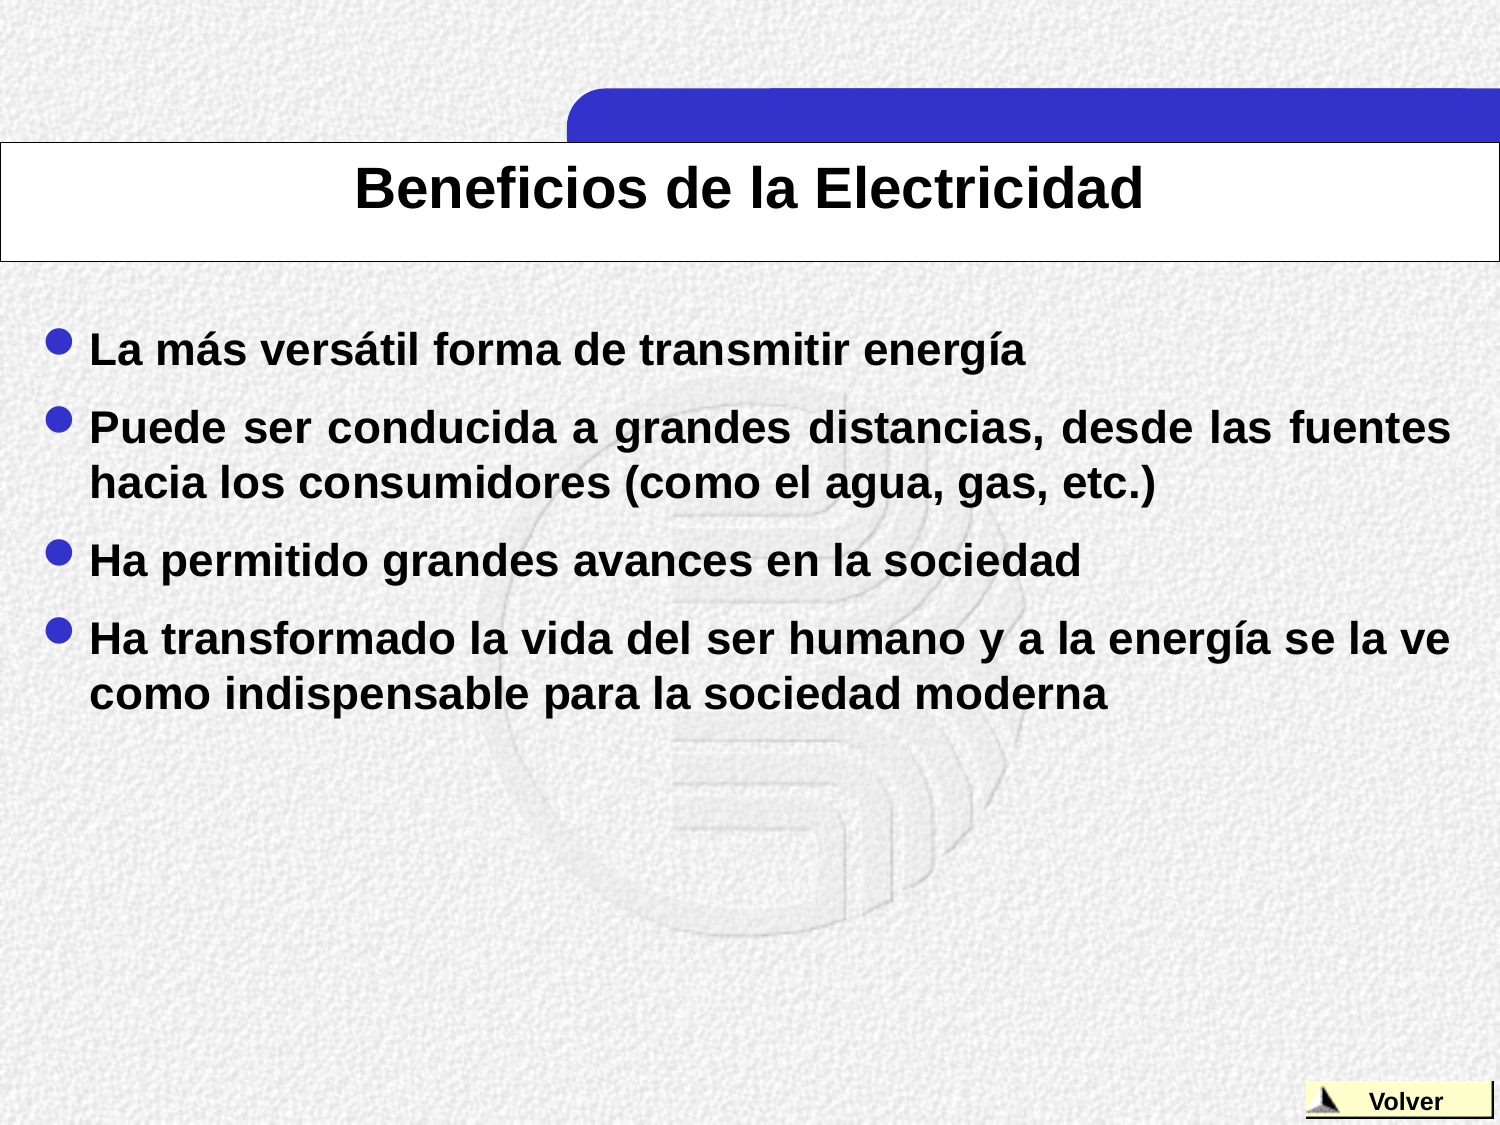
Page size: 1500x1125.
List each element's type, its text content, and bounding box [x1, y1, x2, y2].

picture [0, 262, 1500, 1125]
text_box Volver [1312, 1078, 1500, 1123]
title Beneficios de la Electricidad [0, 142, 1500, 262]
list La más versátil forma de transmitir energía Puede ser conducida a grandes distancias, desde las fuentes hacia los consumidores (como el agua, gas, etc.) Ha permitido grandes avances en la sociedad Ha transformado la vida del ser humano y a la energía se la ve como indispensable para la sociedad moderna [26, 312, 1469, 741]
picture [0, 0, 1500, 142]
